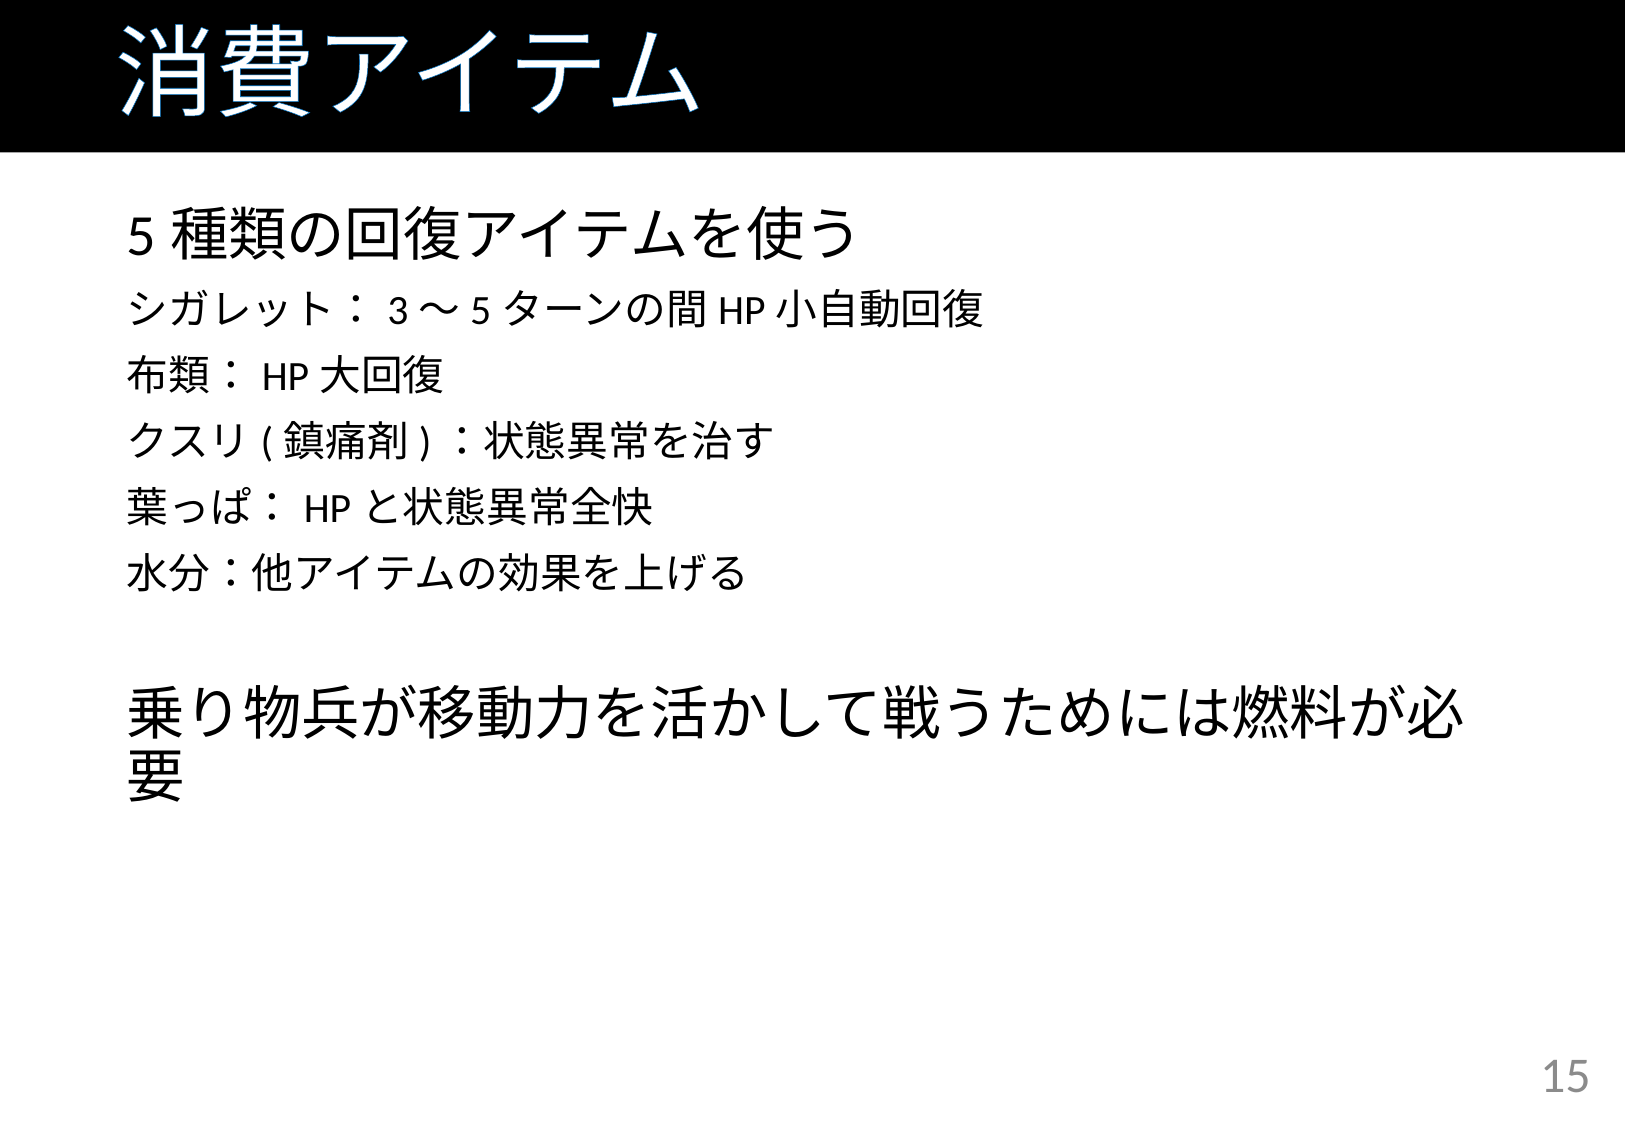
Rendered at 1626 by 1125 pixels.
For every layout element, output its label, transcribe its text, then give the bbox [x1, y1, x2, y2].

list 5種類の回復アイテムを使う シガレット：3～5ターンの間HP小自動回復 布類：HP大回復 クスリ(鎮痛剤)：状態異常を治す 葉っぱ：HPと状態異常全快 水分：他アイテムの効果を上げる 乗り物兵が移動力を活かして戦うためには燃料が必要 [111, 197, 1514, 953]
slide_number 15 [1513, 1042, 1606, 1103]
title 消費アイテム [0, 0, 1625, 153]
